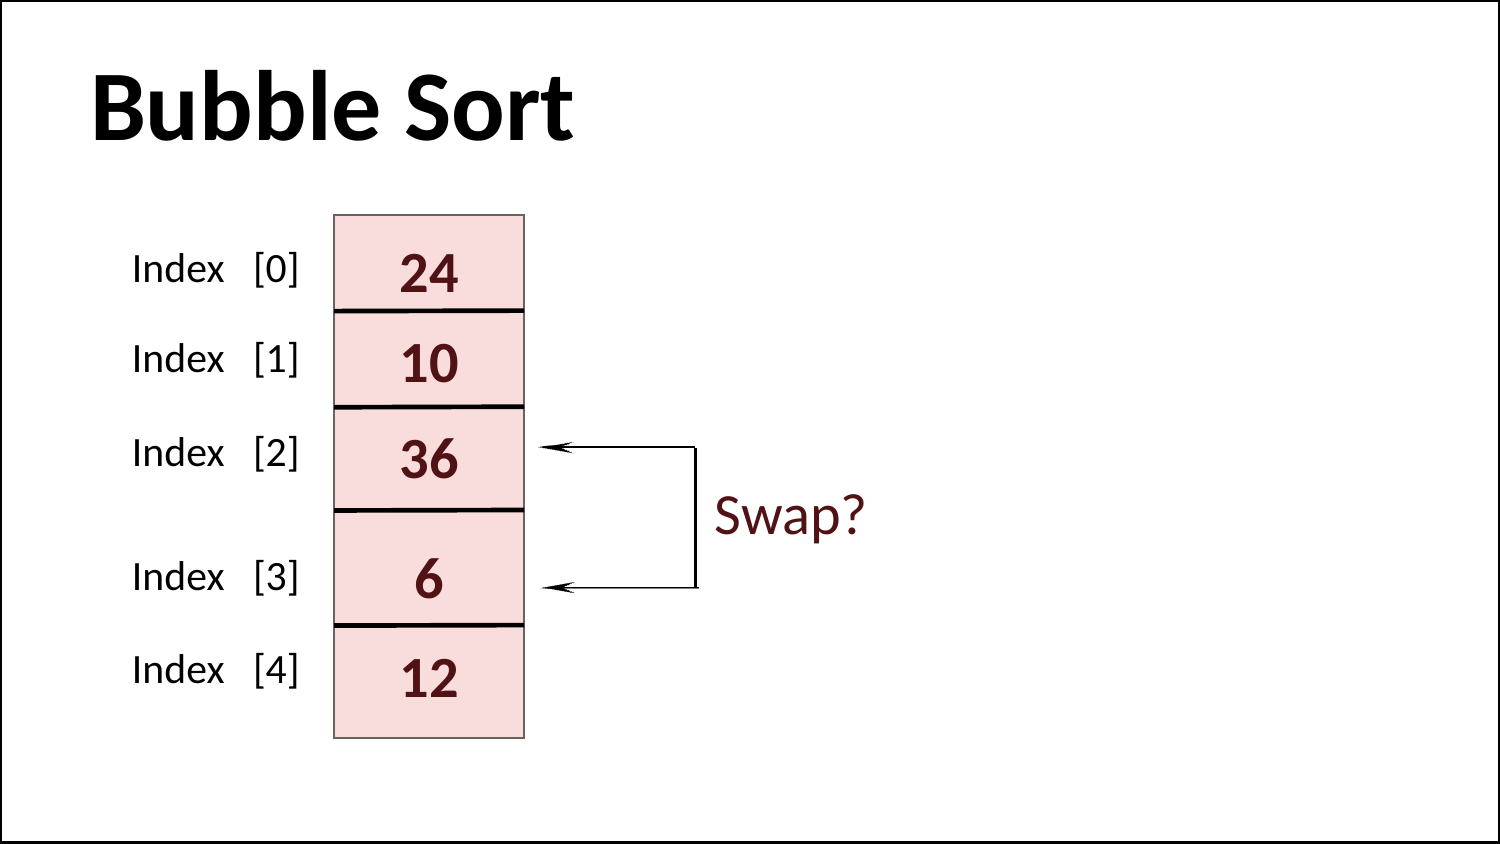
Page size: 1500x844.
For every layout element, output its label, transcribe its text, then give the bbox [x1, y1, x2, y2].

text_box Index [2] [116, 367, 324, 490]
picture [505, 428, 701, 606]
text_box [333, 214, 525, 739]
text_box Index [0] [116, 183, 324, 273]
text_box Bubble Sort [74, 46, 1425, 177]
text_box 10 [351, 317, 507, 402]
text_box [0, 0, 1500, 844]
text_box 12 [351, 631, 507, 717]
text_box Index [3] [116, 490, 324, 584]
text_box Index [1] [116, 273, 324, 367]
text_box 6 [351, 533, 507, 619]
text_box 36 [351, 413, 507, 499]
text_box Swap? [701, 469, 919, 555]
text_box 24 [351, 226, 507, 310]
text_box Index [4] [116, 584, 324, 800]
